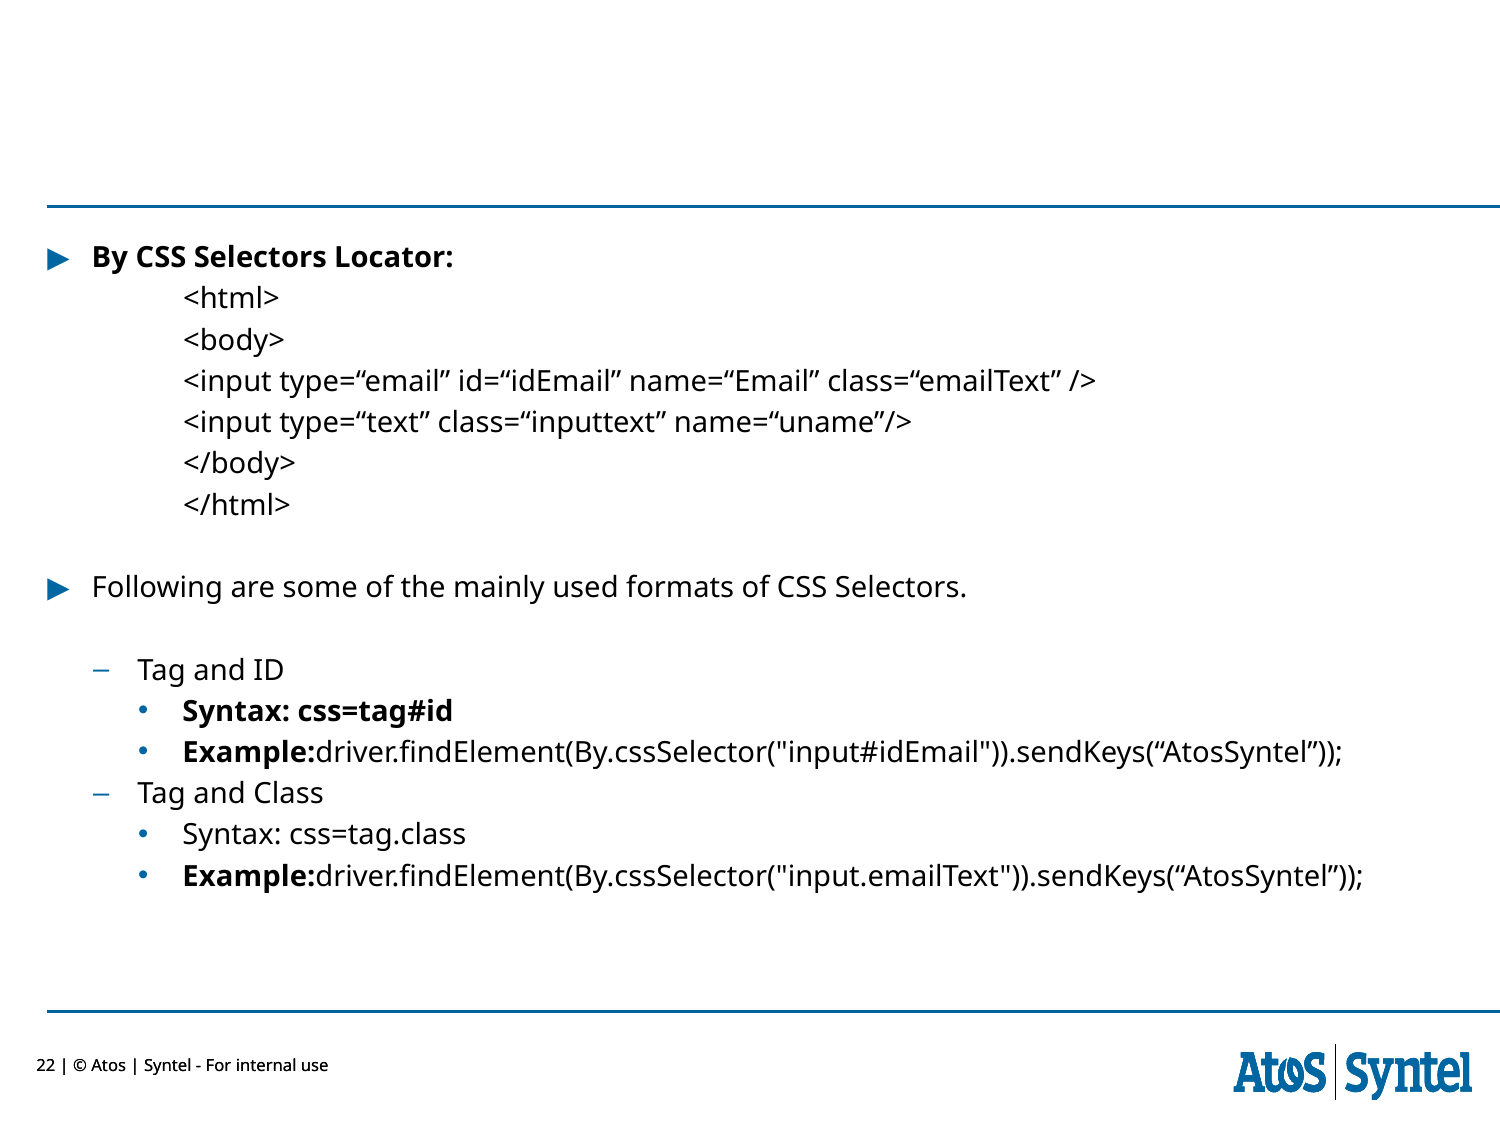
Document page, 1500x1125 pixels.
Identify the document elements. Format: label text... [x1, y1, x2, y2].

list By CSS Selectors Locator: <html> <body> <input type=“email” id=“idEmail” name=“Email” class=“emailText” /> <input type=“text” class=“inputtext” name=“uname”/> </body> </html> Following are some of the mainly used formats of CSS Selectors. Tag and ID Syntax: css=tag#id Example:driver.findElement(By.cssSelector("input#idEmail")).sendKeys(“AtosSyntel”)); Tag and Class Syntax: css=tag.class Example:driver.findElement(By.cssSelector("input.emailText")).sendKeys(“AtosSyntel”)); [47, 238, 1471, 983]
